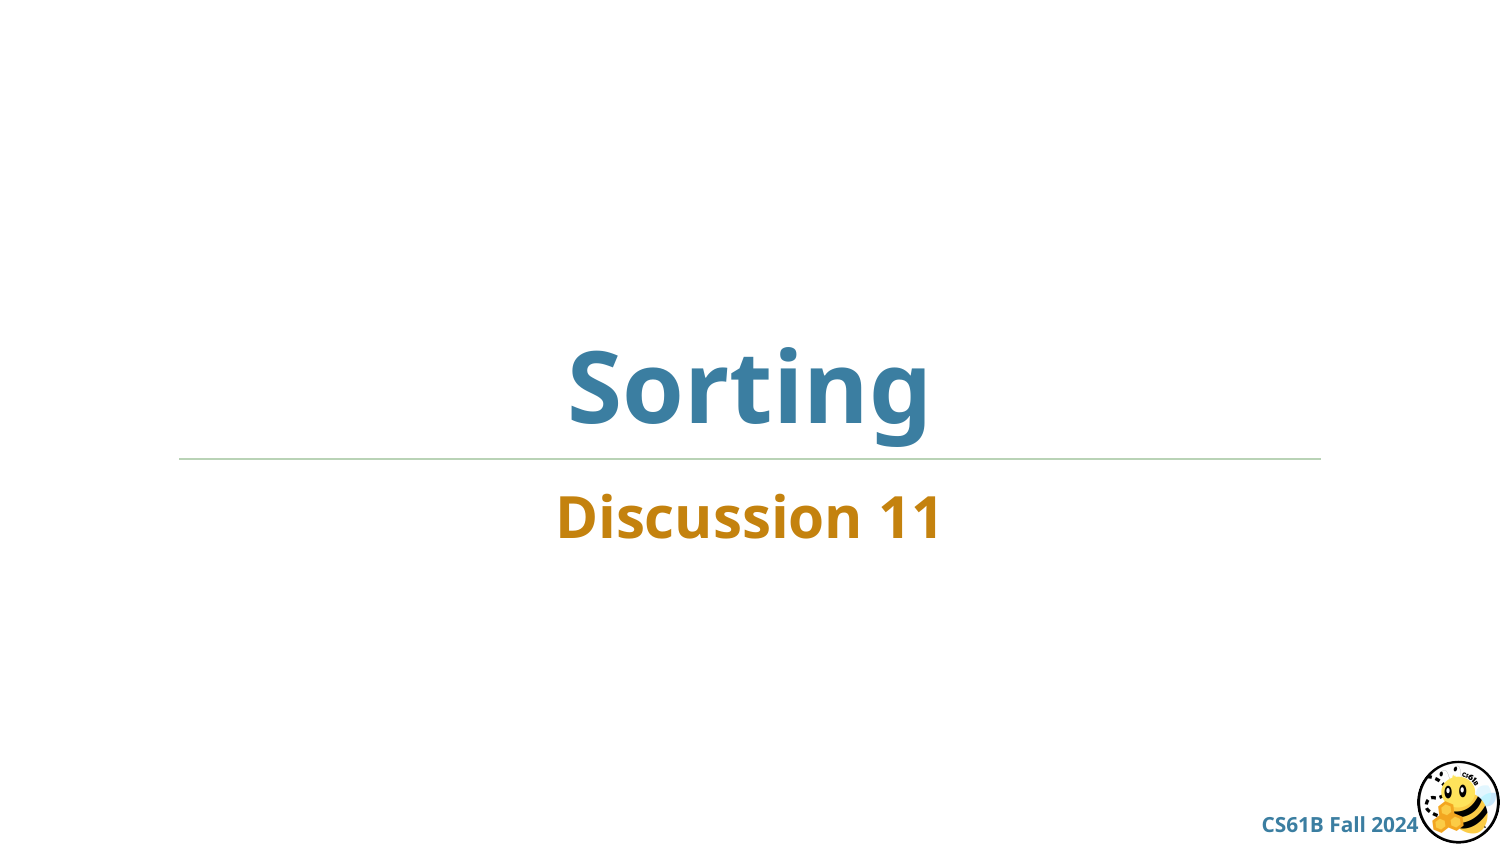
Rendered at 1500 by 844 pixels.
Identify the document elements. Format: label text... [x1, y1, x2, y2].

title Sorting [51, 122, 1449, 459]
picture [1417, 760, 1500, 844]
subtitle Discussion 11 [51, 464, 1449, 595]
